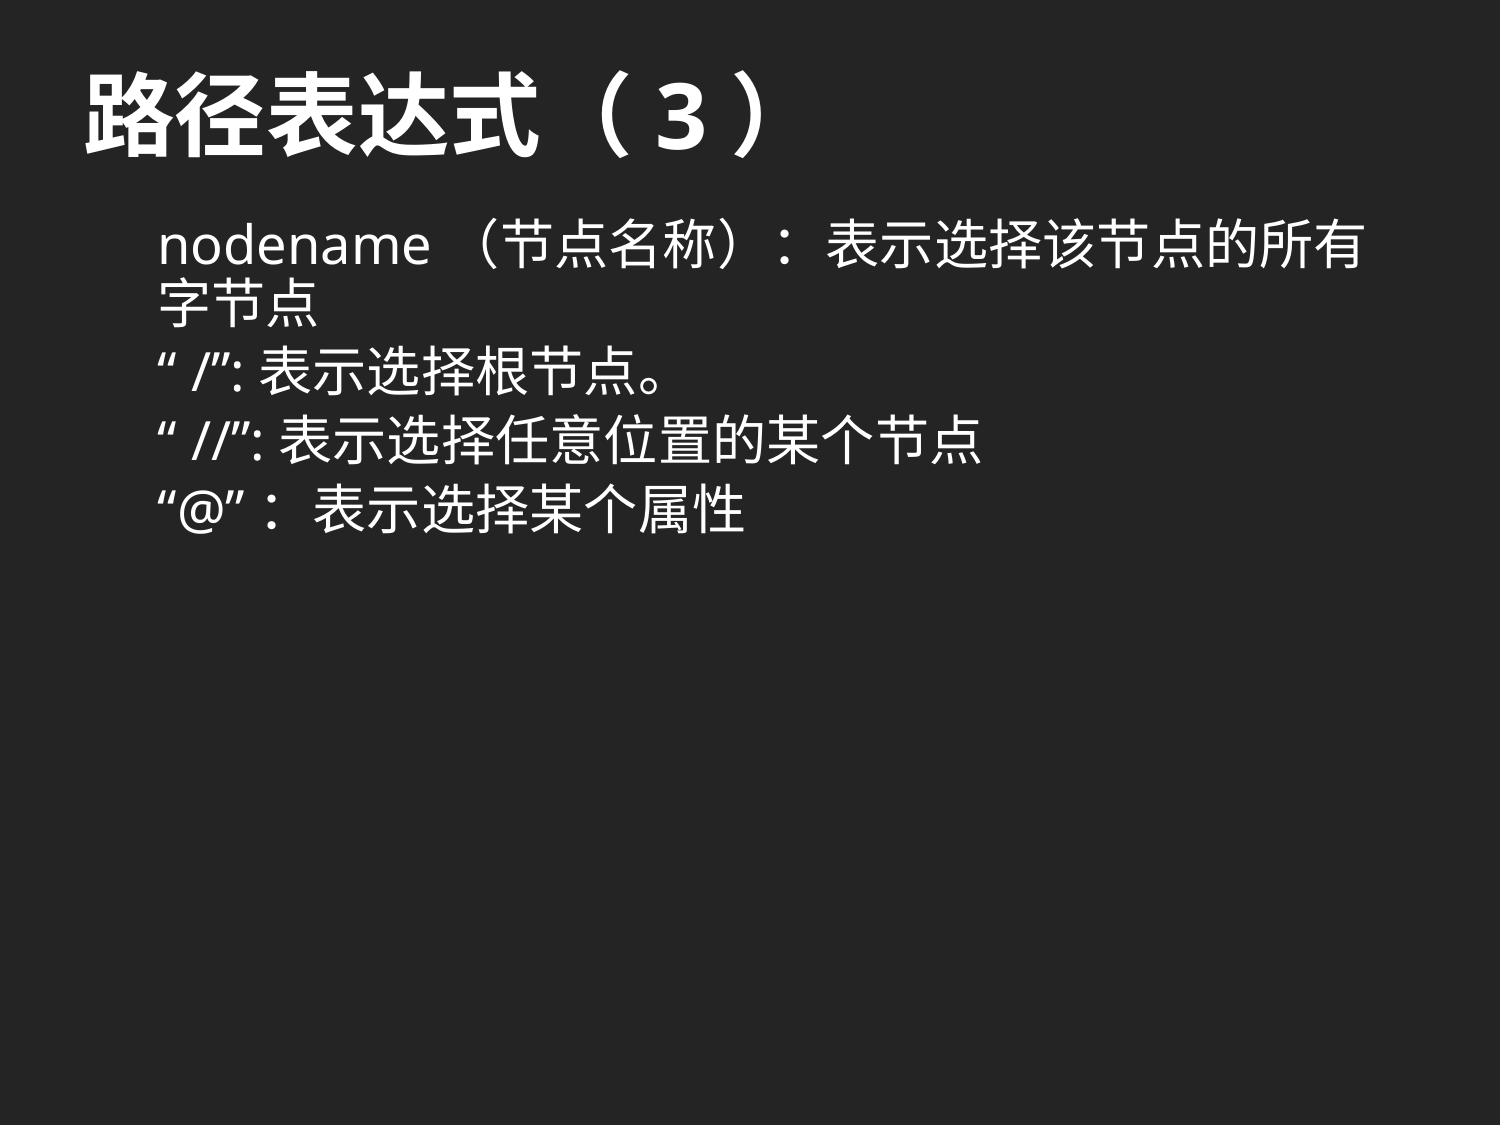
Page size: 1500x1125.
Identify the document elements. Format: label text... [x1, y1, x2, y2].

list nodename（节点名称）：表示选择该节点的所有字节点 “ /”:表示选择根节点。 “ //”:表示选择任意位置的某个节点 “@”：表示选择某个属性 [66, 210, 1433, 1044]
title 路径表达式（3） [68, 35, 1432, 192]
